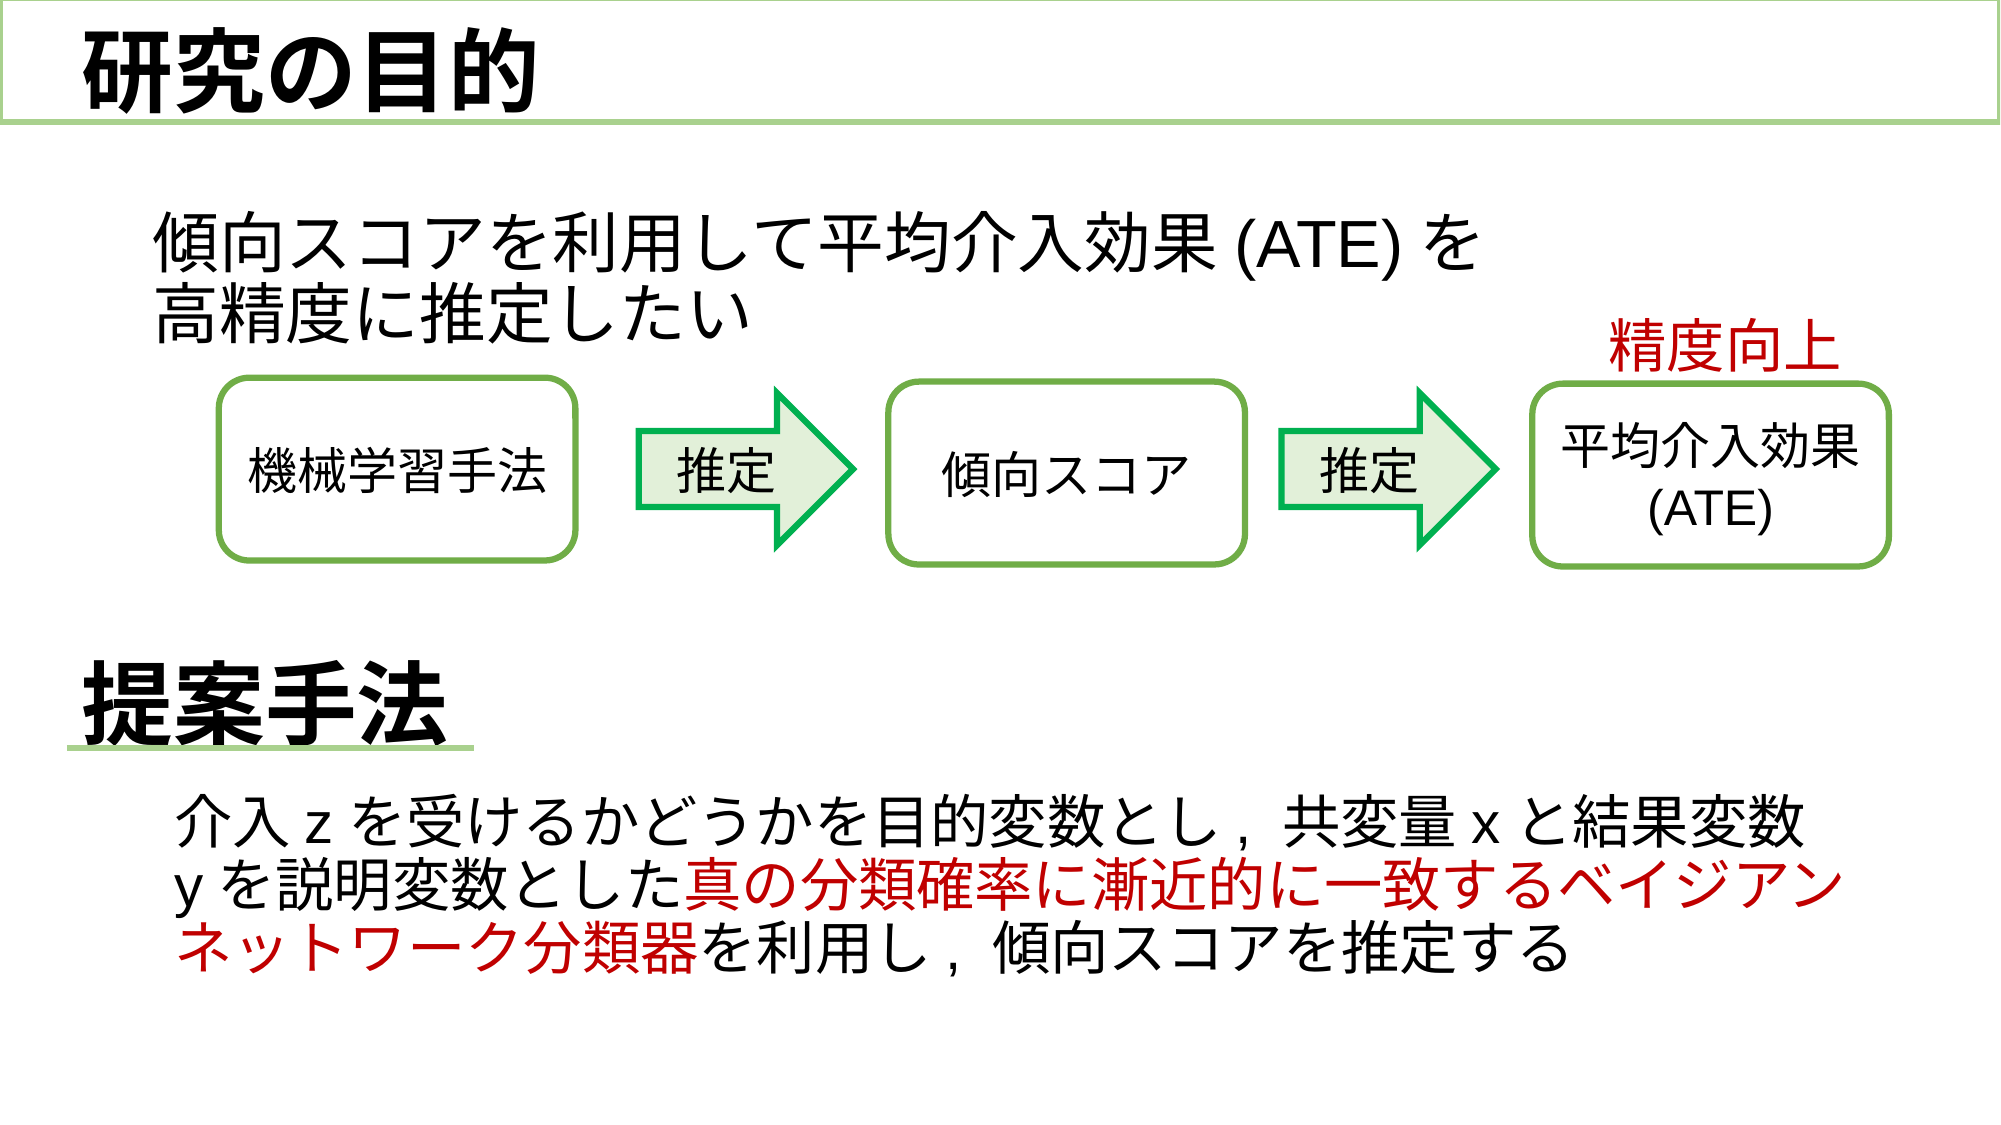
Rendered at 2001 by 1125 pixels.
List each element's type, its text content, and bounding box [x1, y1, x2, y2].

title 研究の目的 [66, 3, 2000, 149]
text_box 推定 [1280, 390, 1498, 548]
list 傾向スコアを利用して平均介入効果(ATE)を 高精度に推定したい 介入zを受けるかどうかを目的変数とし, 共変量xと結果変数yを説明変数とした真の分類確率に漸近的に一致するベイジアンネットワーク分類器を利用し, 傾向スコアを推定する [137, 202, 1863, 1014]
text_box 推定 [637, 390, 855, 548]
text_box 精度向上 [1593, 302, 1969, 387]
text_box 平均介入効果 (ATE) [1531, 382, 1890, 568]
text_box 傾向スコア [887, 380, 1247, 566]
text_box 機械学習手法 [217, 376, 577, 562]
text_box 提案手法 [66, 641, 1792, 778]
